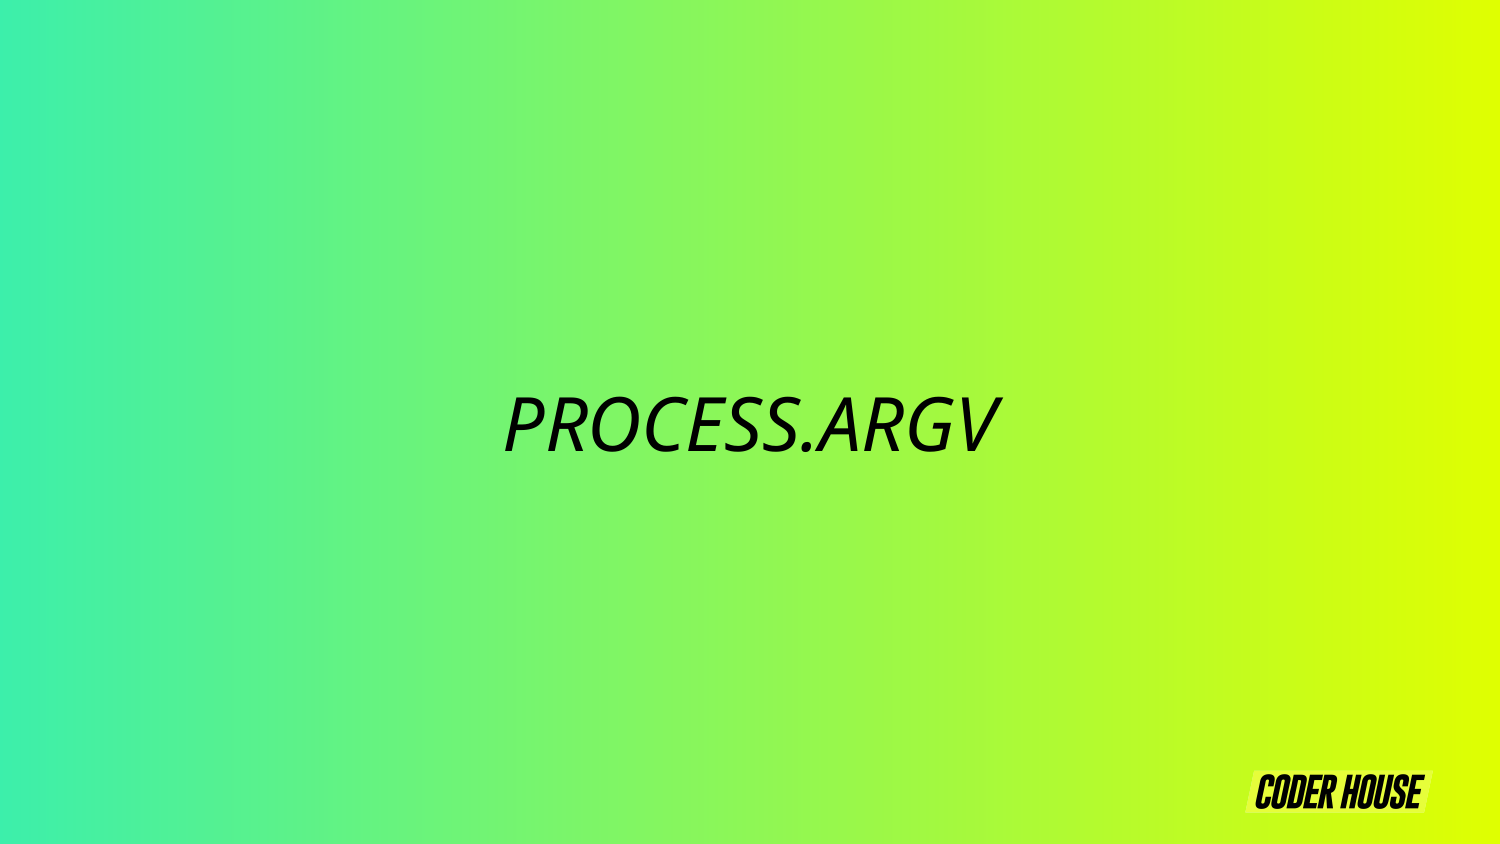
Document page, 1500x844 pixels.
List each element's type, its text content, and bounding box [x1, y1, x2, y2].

text_box PROCESS.ARGV [212, 340, 1288, 503]
picture [1241, 764, 1437, 819]
